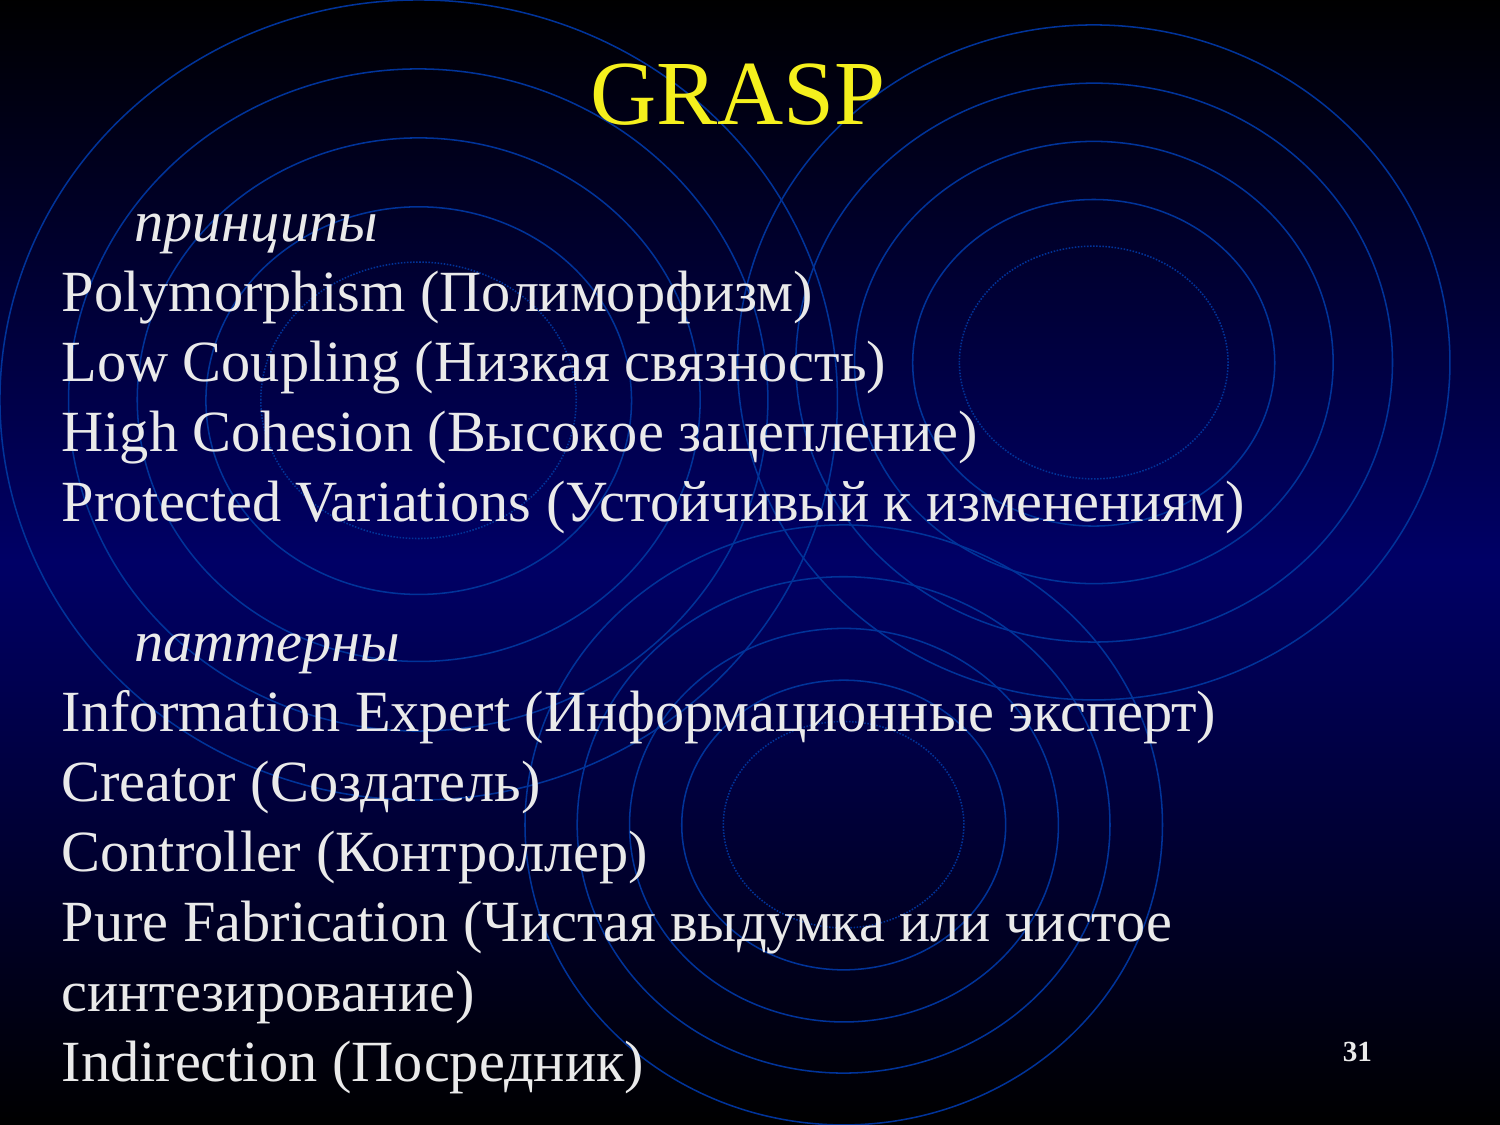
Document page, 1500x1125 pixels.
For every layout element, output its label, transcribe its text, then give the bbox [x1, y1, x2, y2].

text_box принципы Polymorphism (Полиморфизм) Low Coupling (Низкая связность) High Cohesion (Высокое зацепление) Protected Variations (Устойчивый к изменениям) паттерны Information Expert (Информационные эксперт) Creator (Создатель) Controller (Контроллер) Pure Fabrication (Чистая выдумка или чистое синтезирование) Indirection (Посредник) [46, 175, 1500, 1125]
title GRASP [58, 0, 1419, 175]
slide_number 31 [1074, 1024, 1388, 1101]
